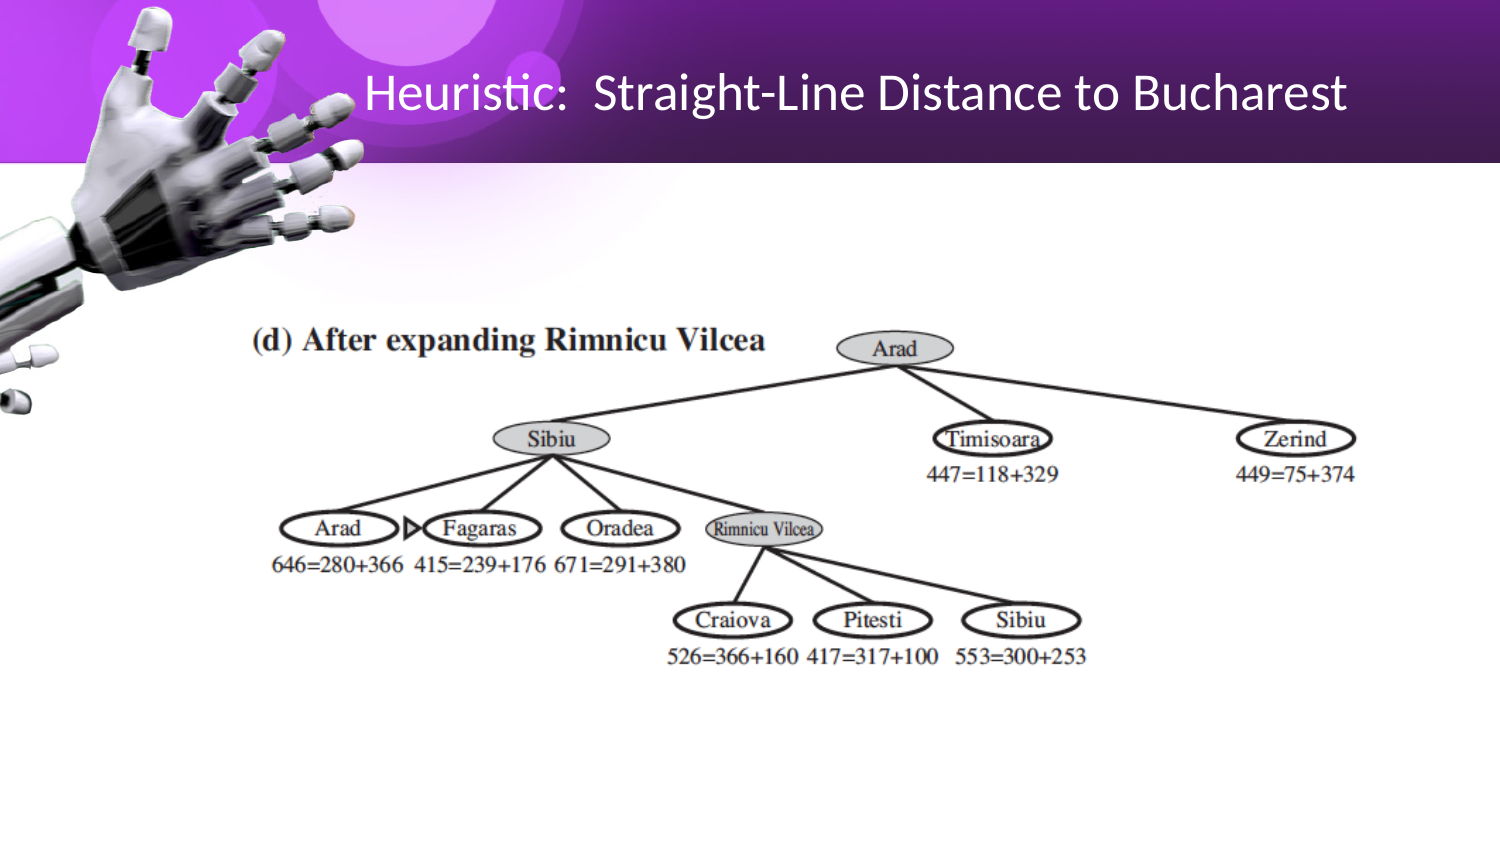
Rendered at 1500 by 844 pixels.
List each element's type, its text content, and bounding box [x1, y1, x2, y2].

title Heuristic: Straight-Line Distance to Bucharest [349, 29, 1500, 149]
picture [0, 0, 1500, 844]
